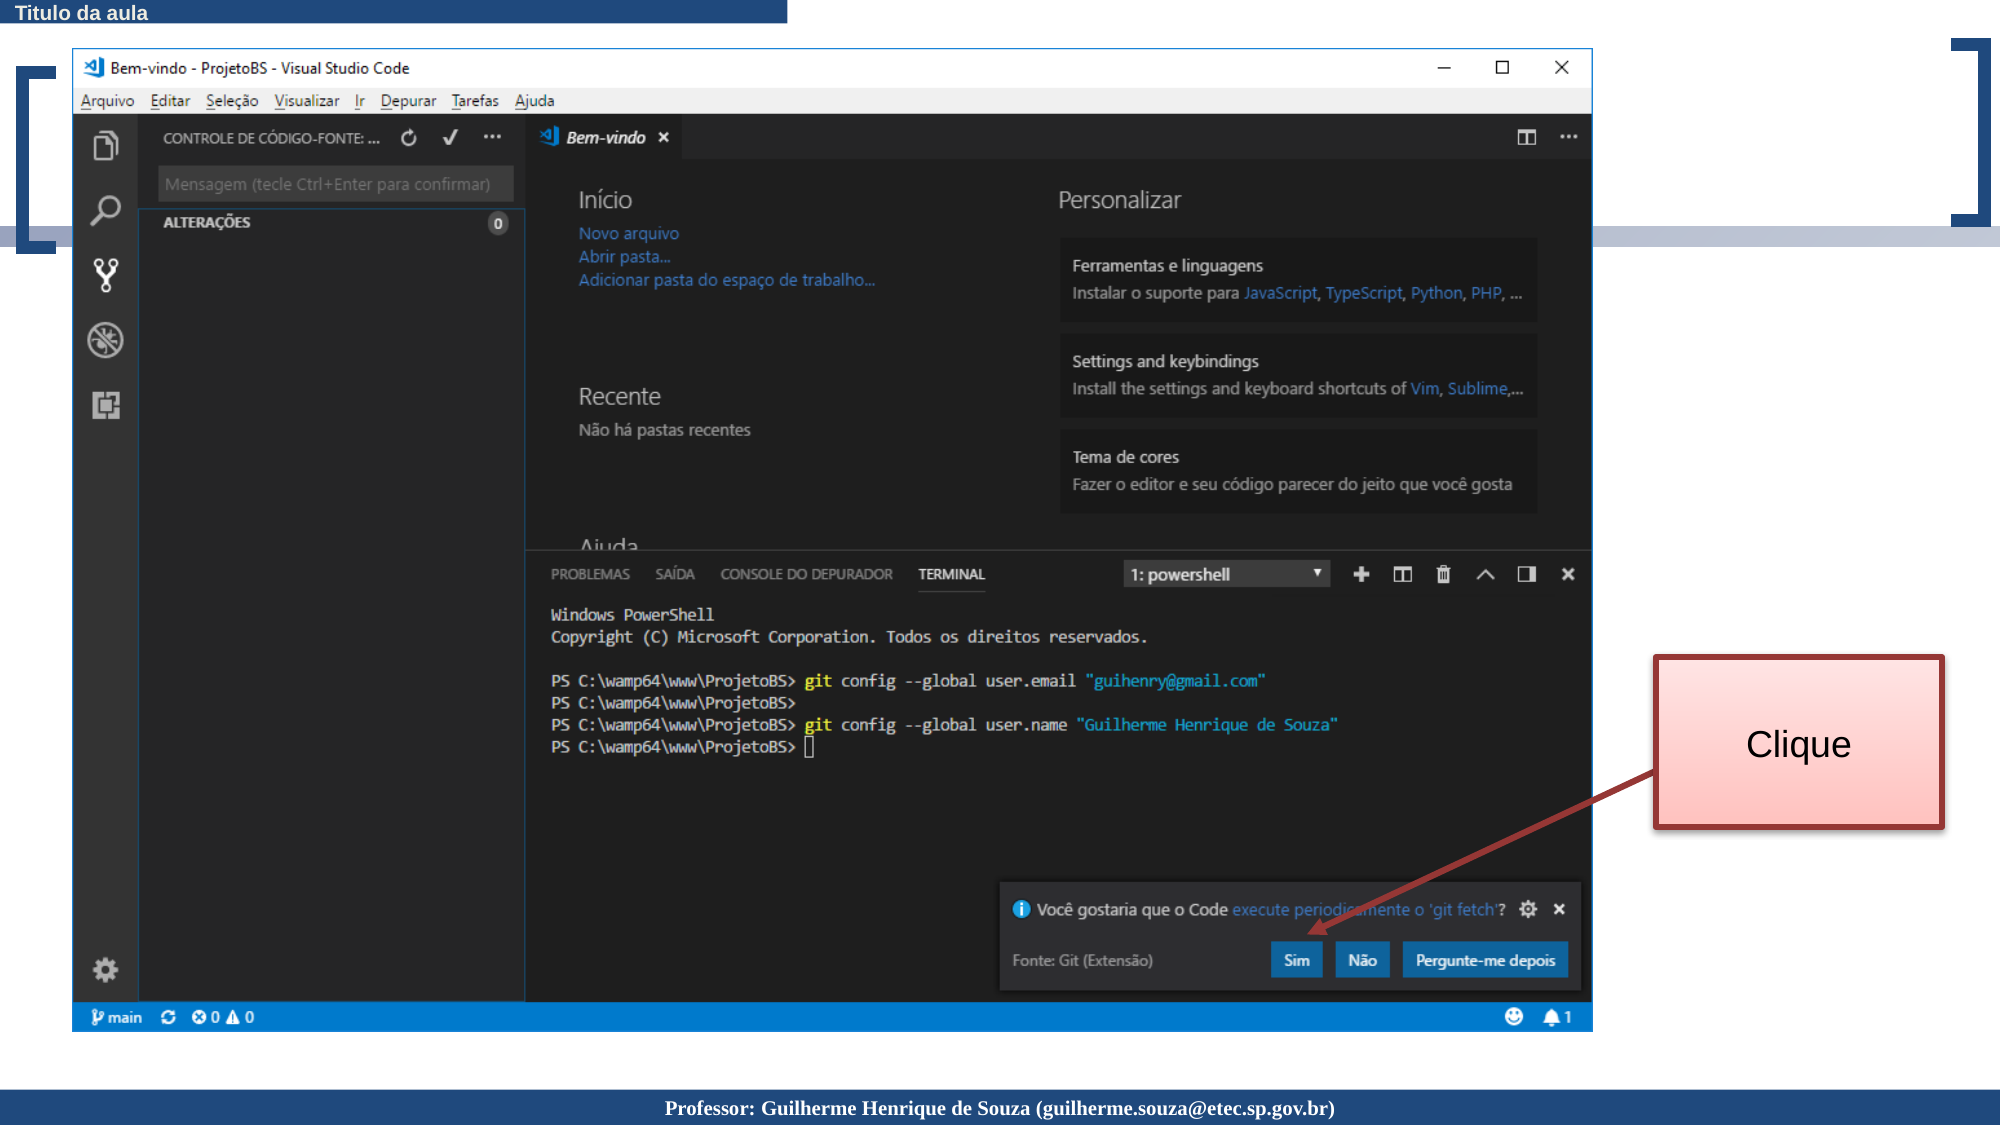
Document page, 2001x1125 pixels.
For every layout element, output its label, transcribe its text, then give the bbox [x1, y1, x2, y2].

text_box Clique [1655, 656, 1943, 828]
picture [72, 48, 1593, 1032]
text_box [1306, 715, 1775, 935]
